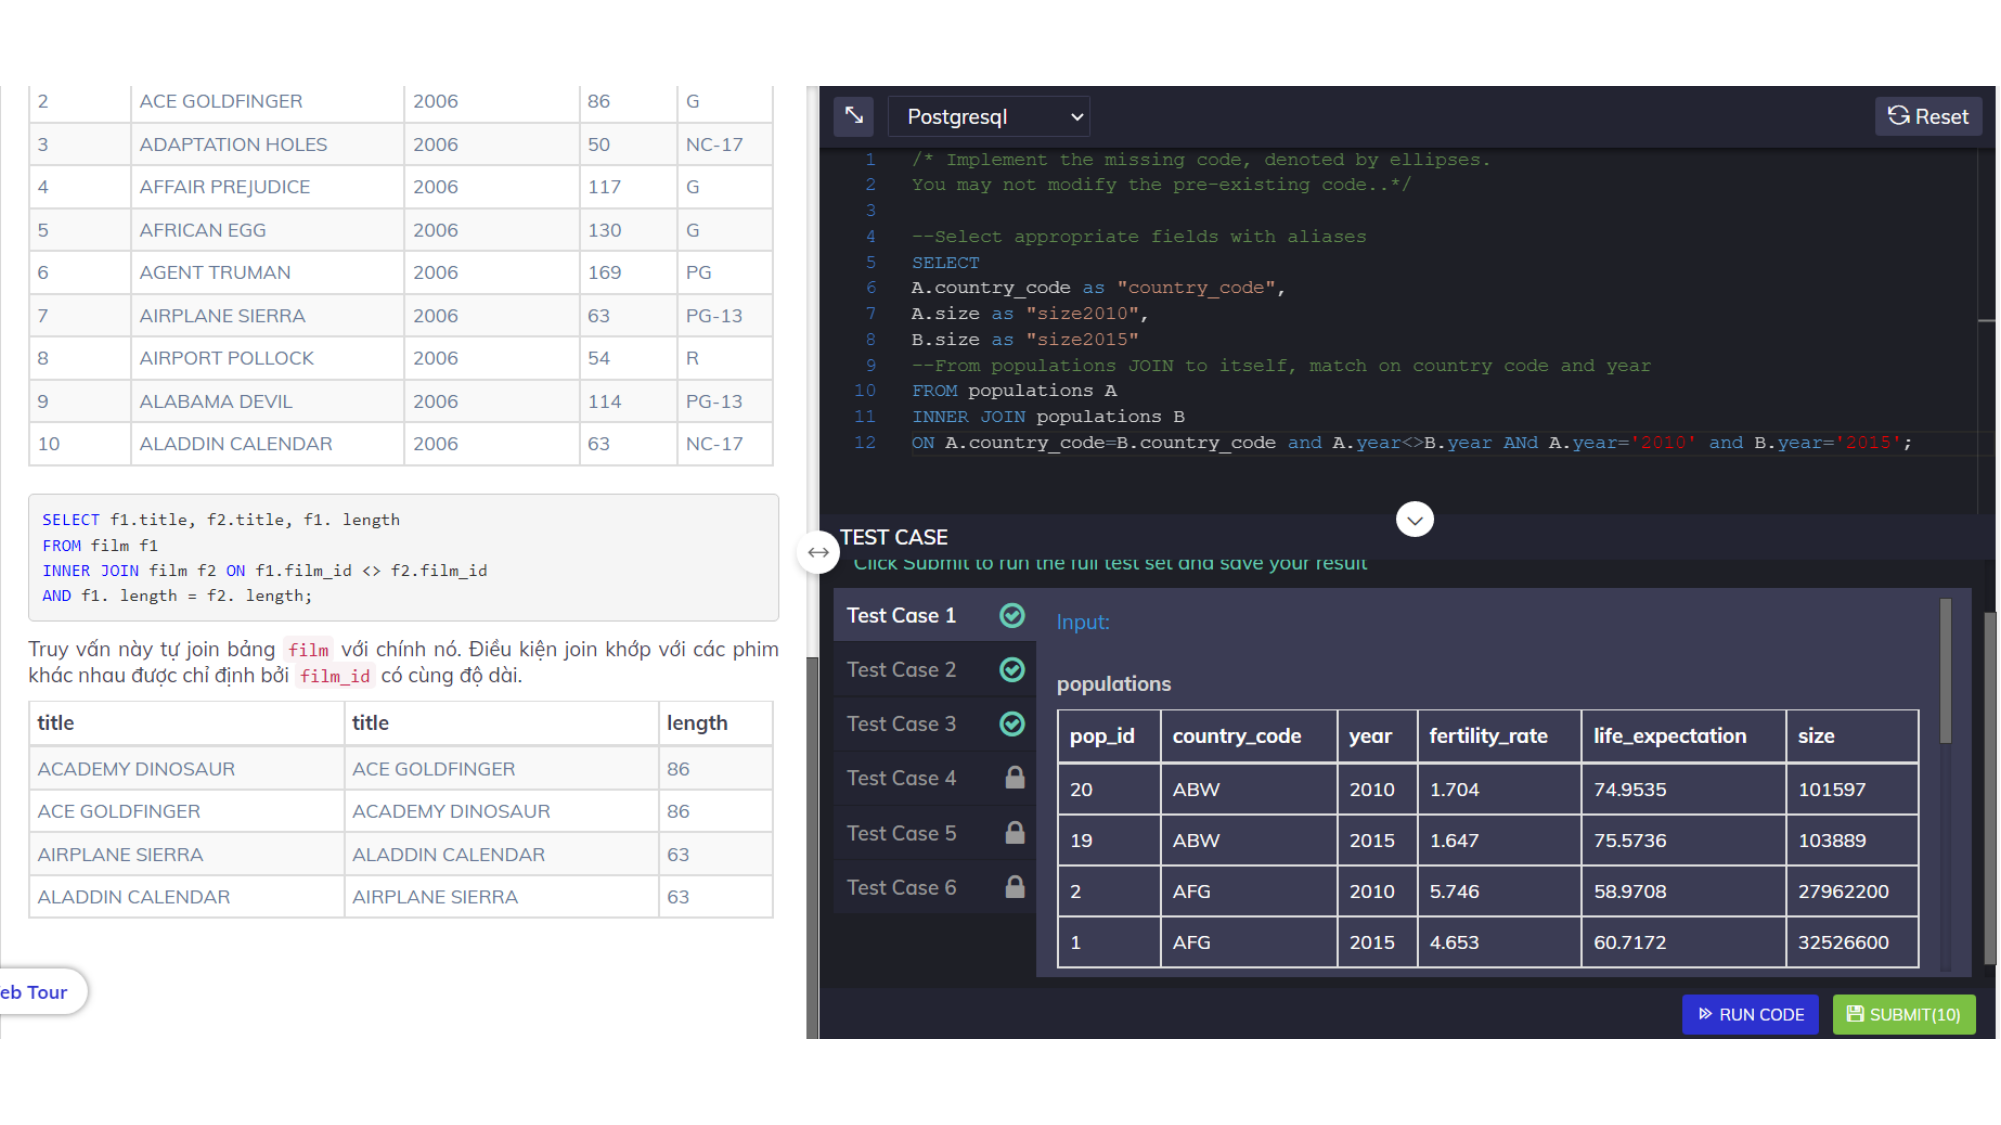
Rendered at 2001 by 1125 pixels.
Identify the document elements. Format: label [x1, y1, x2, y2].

picture [0, 86, 2000, 1039]
